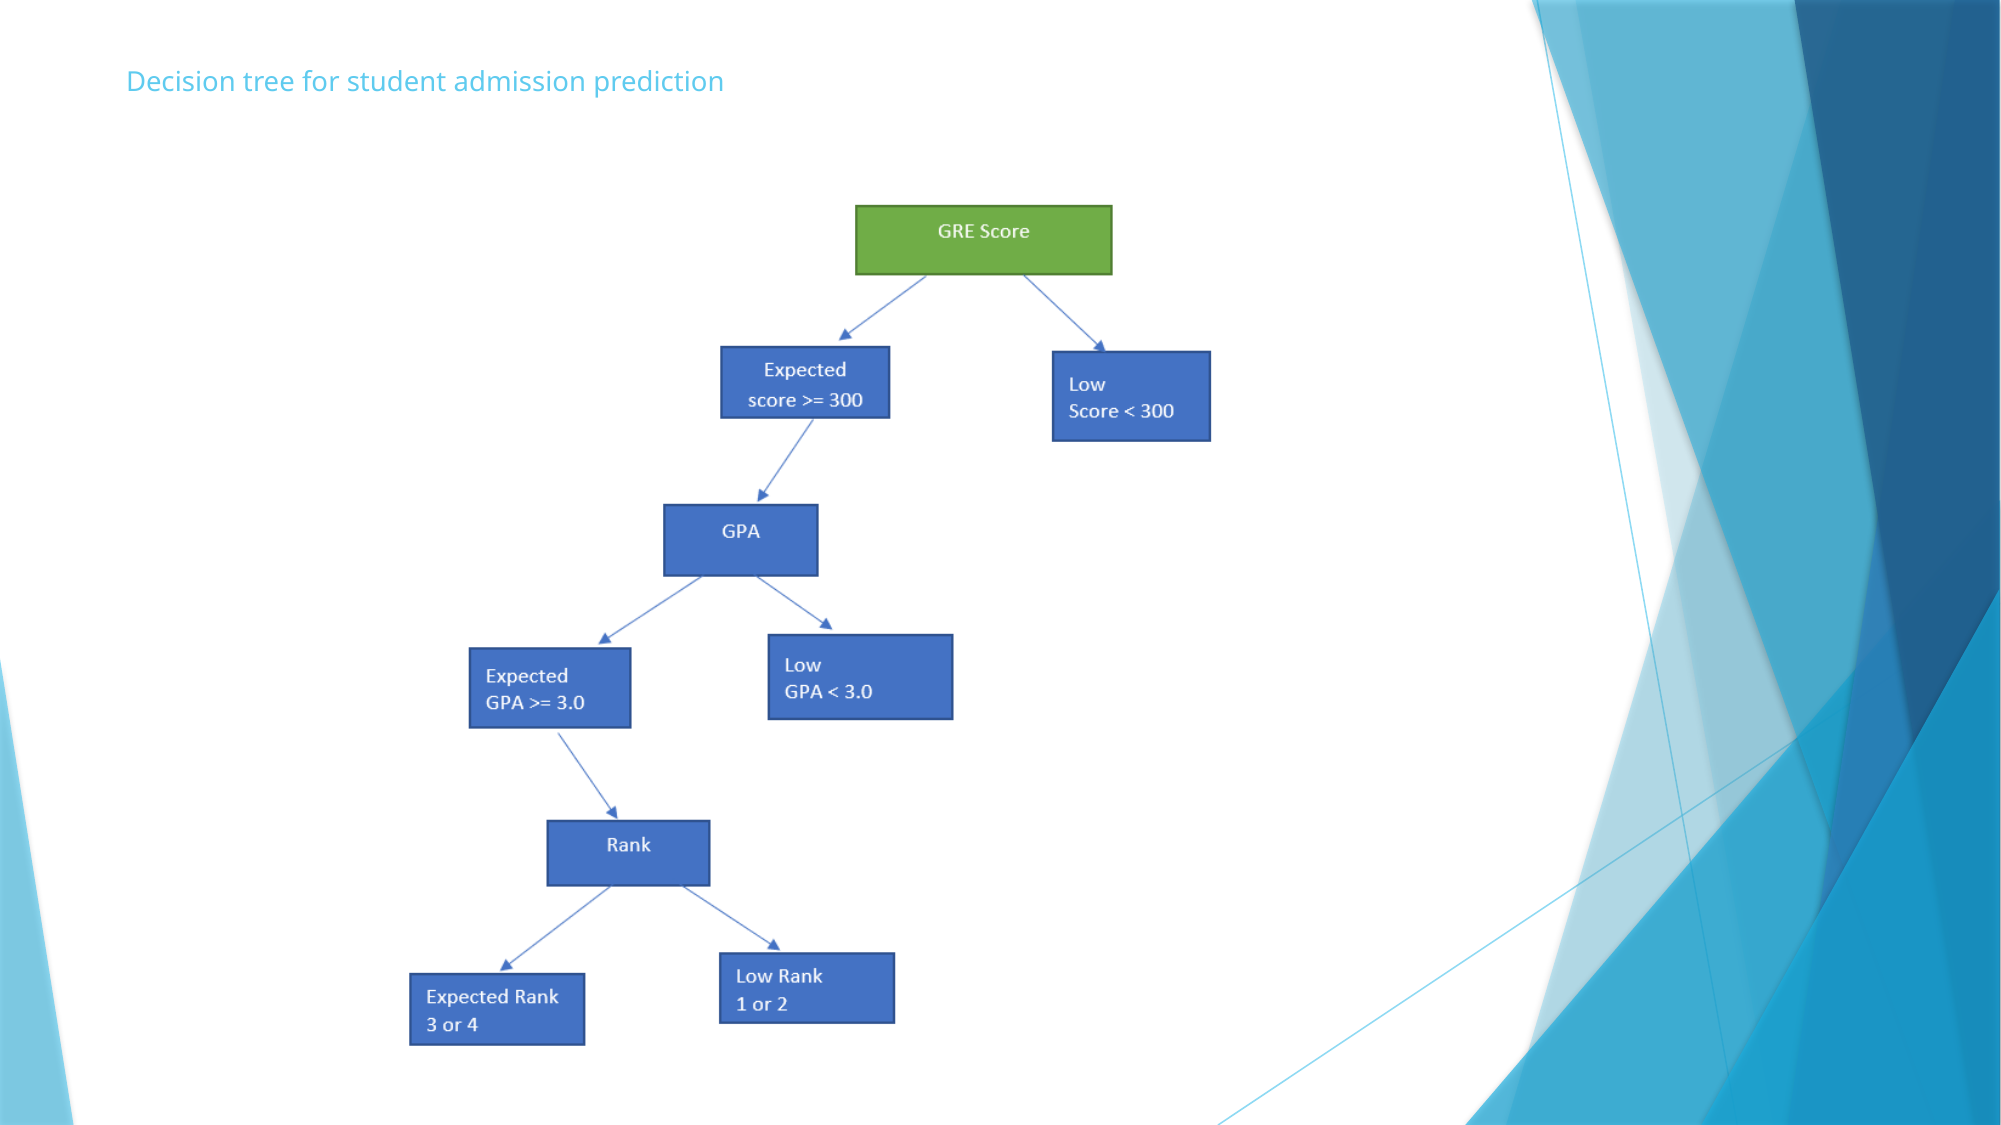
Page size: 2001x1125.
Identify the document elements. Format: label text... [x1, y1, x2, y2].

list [333, 187, 1262, 1070]
title Decision tree for student admission prediction [111, 56, 1522, 150]
